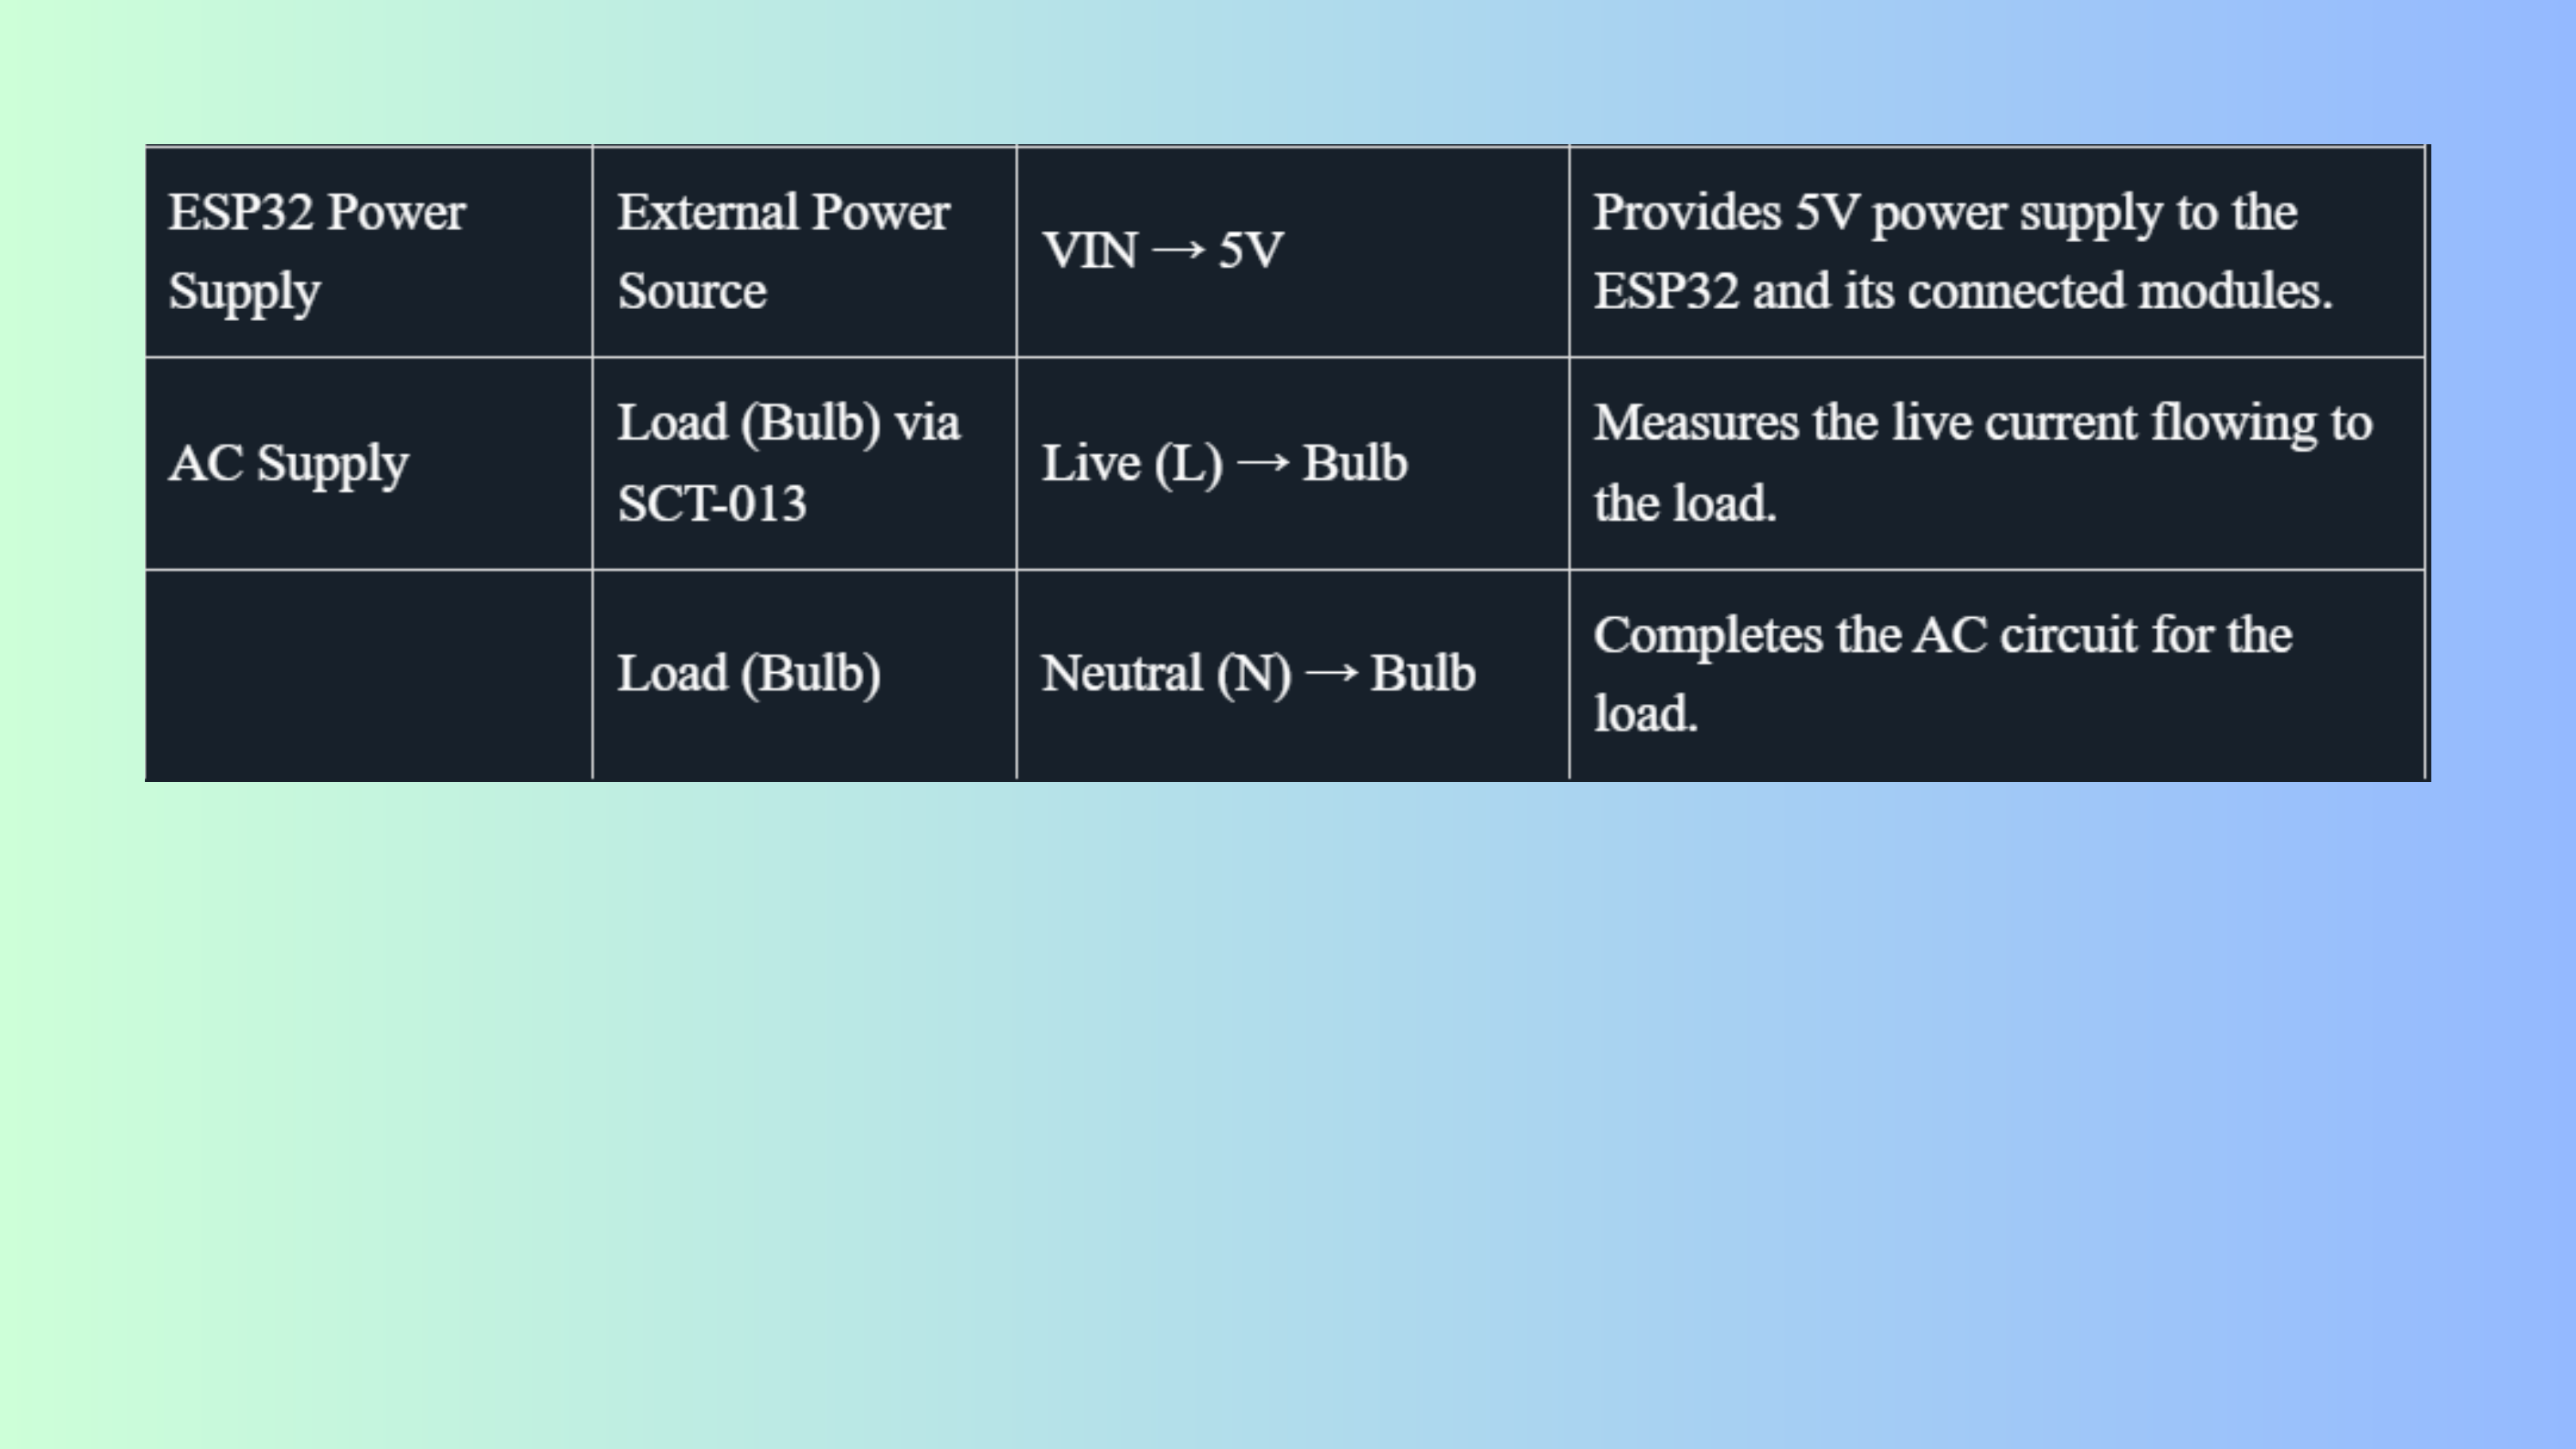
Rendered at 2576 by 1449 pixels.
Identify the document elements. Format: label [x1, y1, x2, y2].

text_box [144, 144, 2432, 782]
